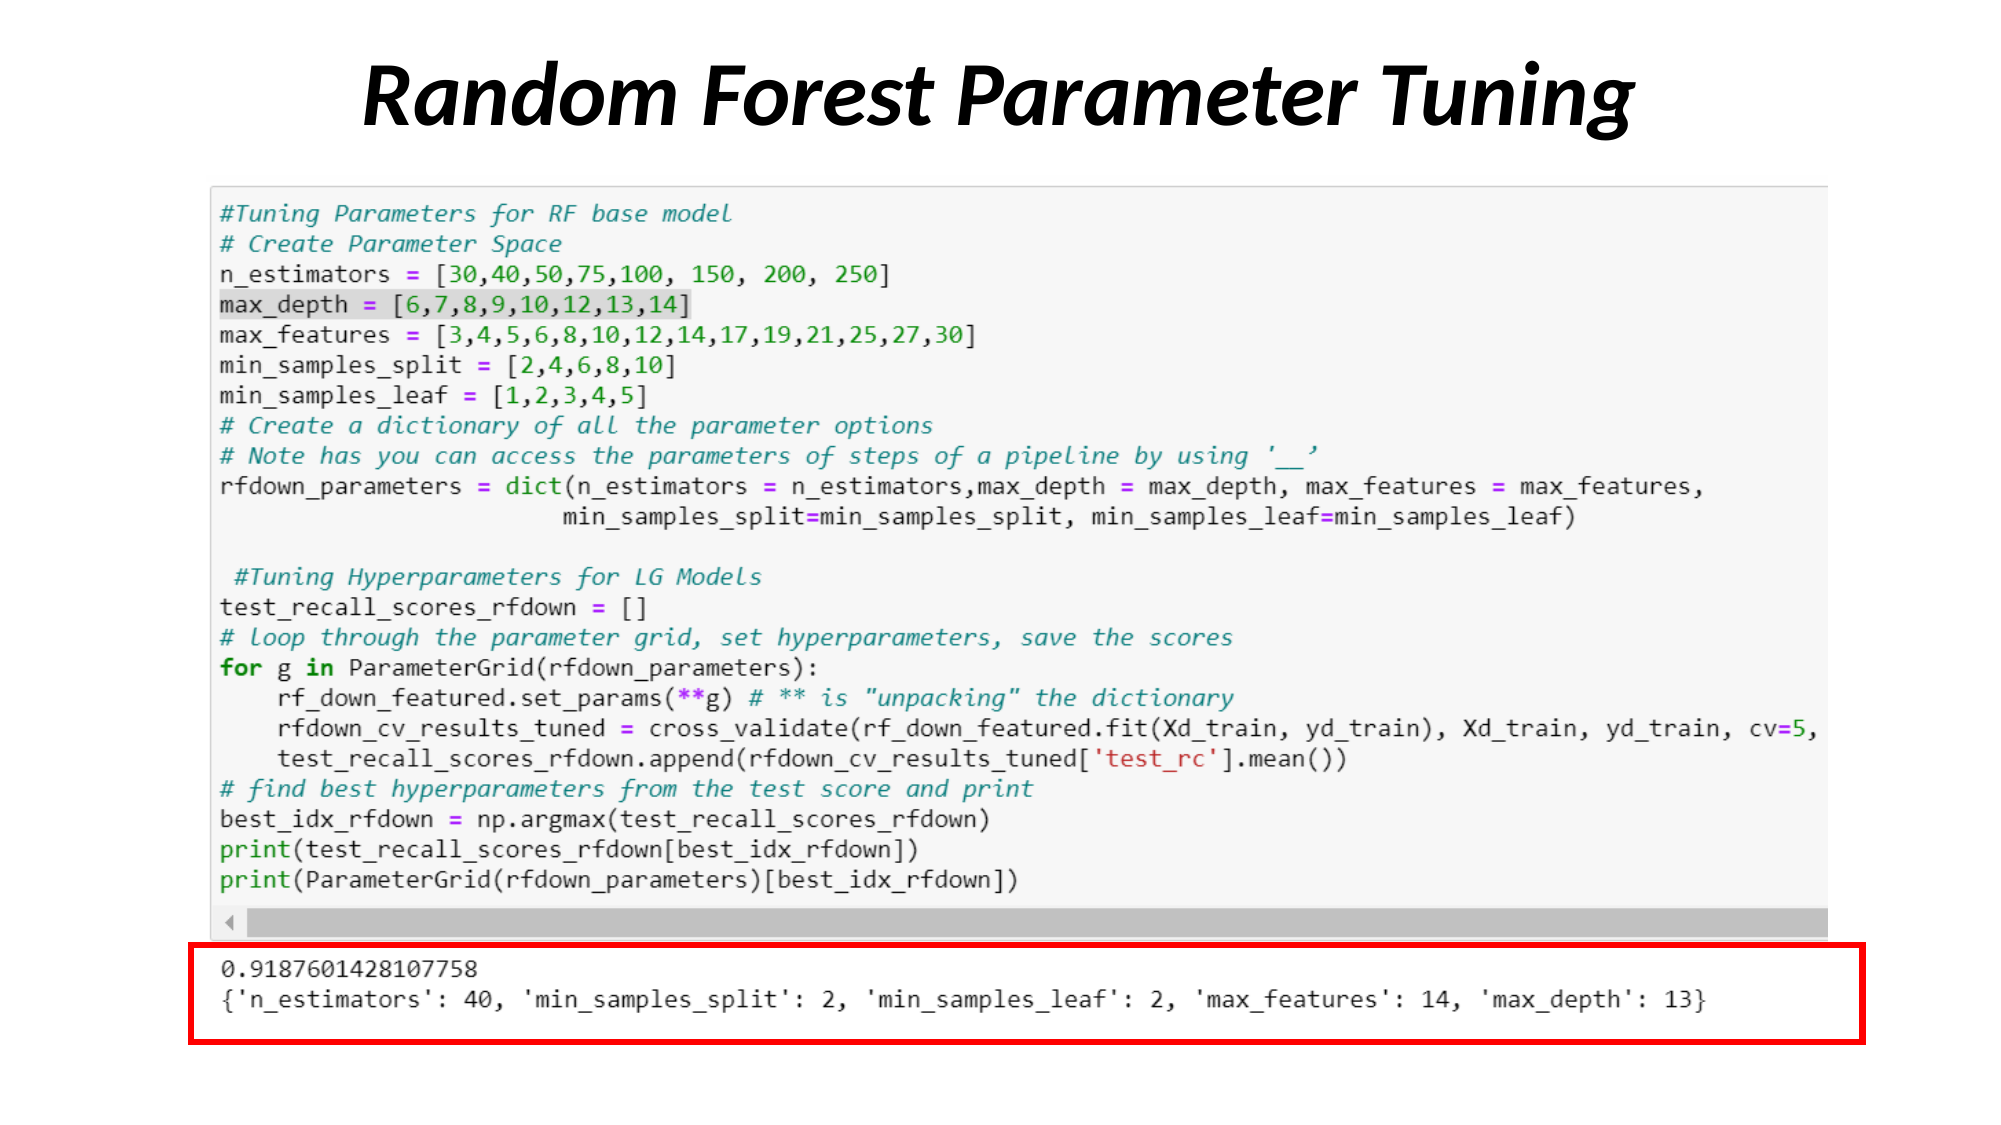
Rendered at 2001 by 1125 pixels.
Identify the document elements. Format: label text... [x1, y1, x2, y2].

picture [206, 175, 1828, 1035]
text_box [190, 944, 1863, 1043]
title Random Forest Parameter Tuning [137, 15, 1863, 176]
list [43, 148, 1848, 1083]
